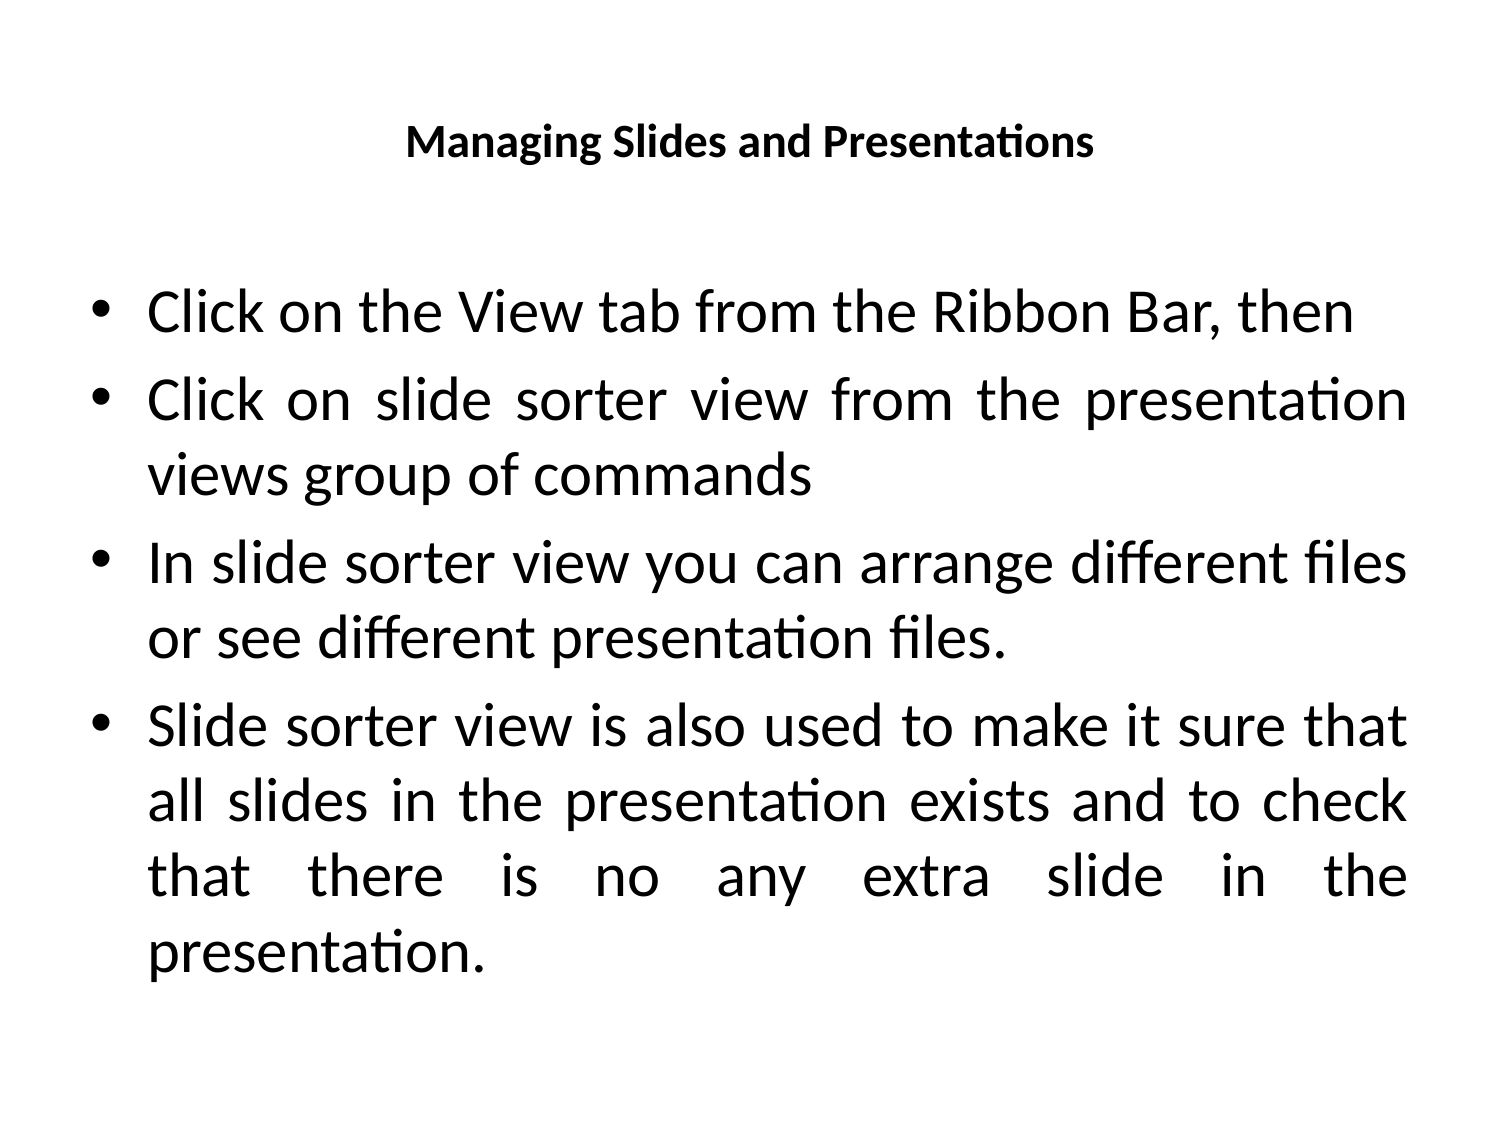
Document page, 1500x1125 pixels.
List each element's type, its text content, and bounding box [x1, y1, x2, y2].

title Managing Slides and Presentations [75, 45, 1425, 233]
list Click on the View tab from the Ribbon Bar, then Click on slide sorter view from the presentation views group of commands In slide sorter view you can arrange different files or see different presentation files. Slide sorter view is also used to make it sure that all slides in the presentation exists and to check that there is no any extra slide in the presentation. [75, 262, 1425, 1005]
